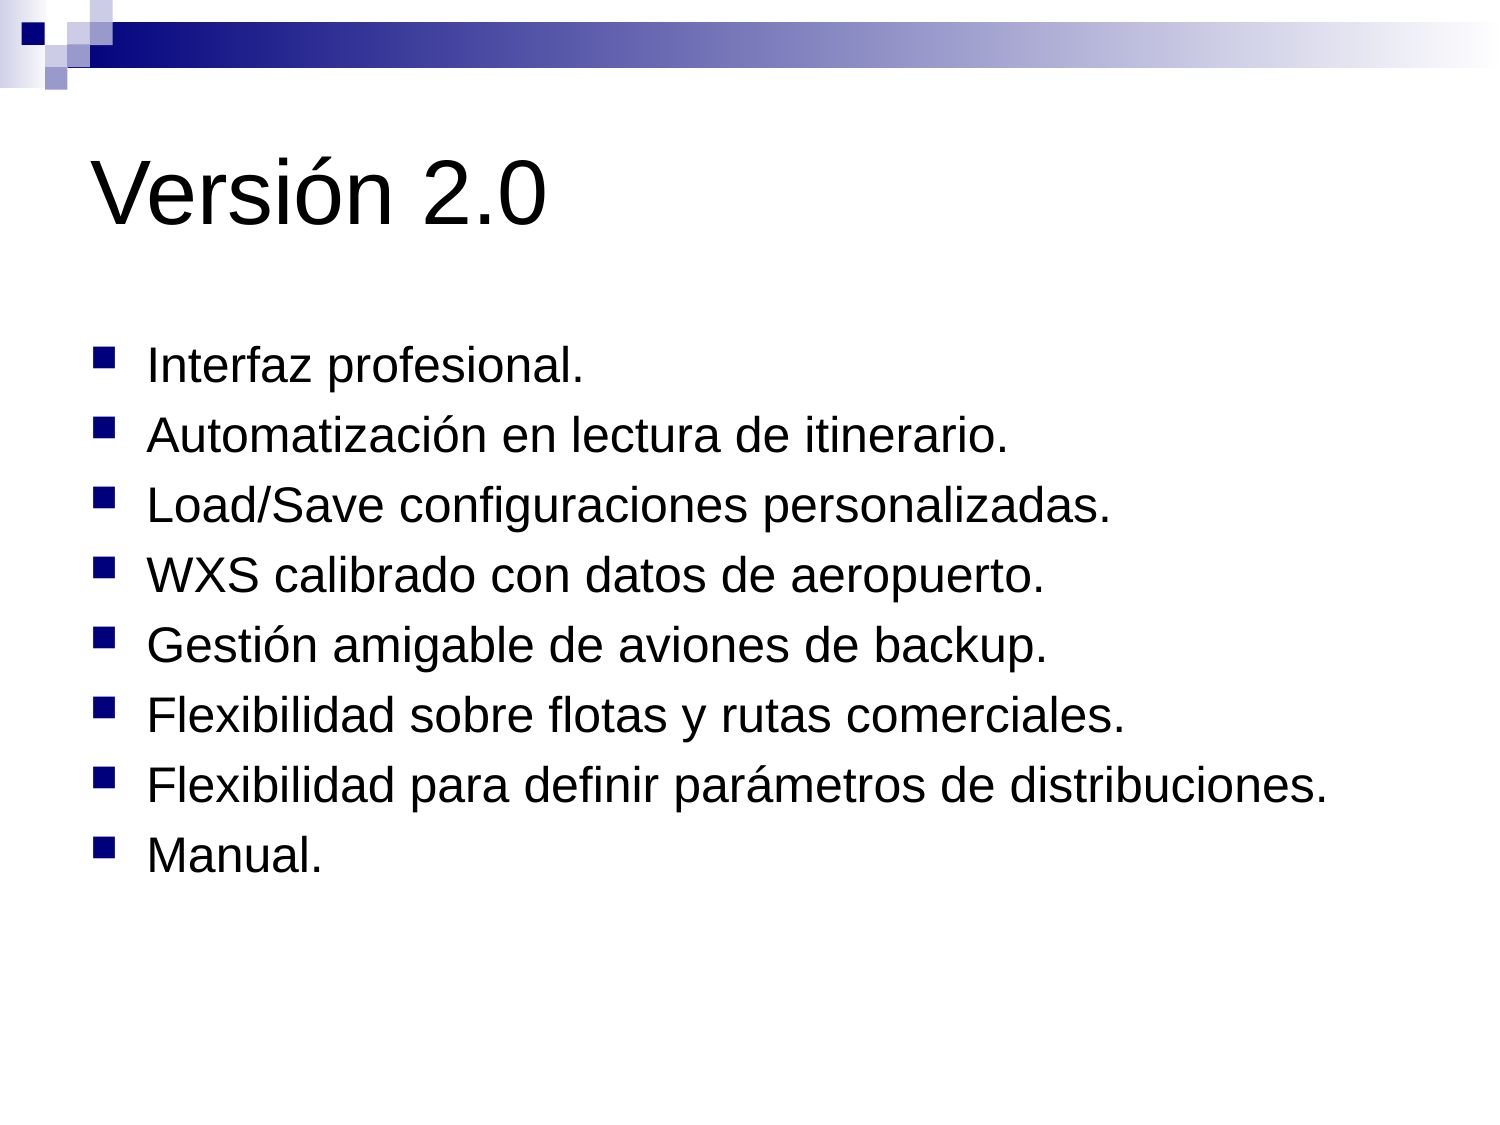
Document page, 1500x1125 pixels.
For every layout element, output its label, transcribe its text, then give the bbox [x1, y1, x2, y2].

title Versión 2.0 [74, 74, 1426, 301]
list Interfaz profesional. Automatización en lectura de itinerario. Load/Save configuraciones personalizadas. WXS calibrado con datos de aeropuerto. Gestión amigable de aviones de backup. Flexibilidad sobre flotas y rutas comerciales. Flexibilidad para definir parámetros de distribuciones. Manual. [74, 324, 1426, 963]
